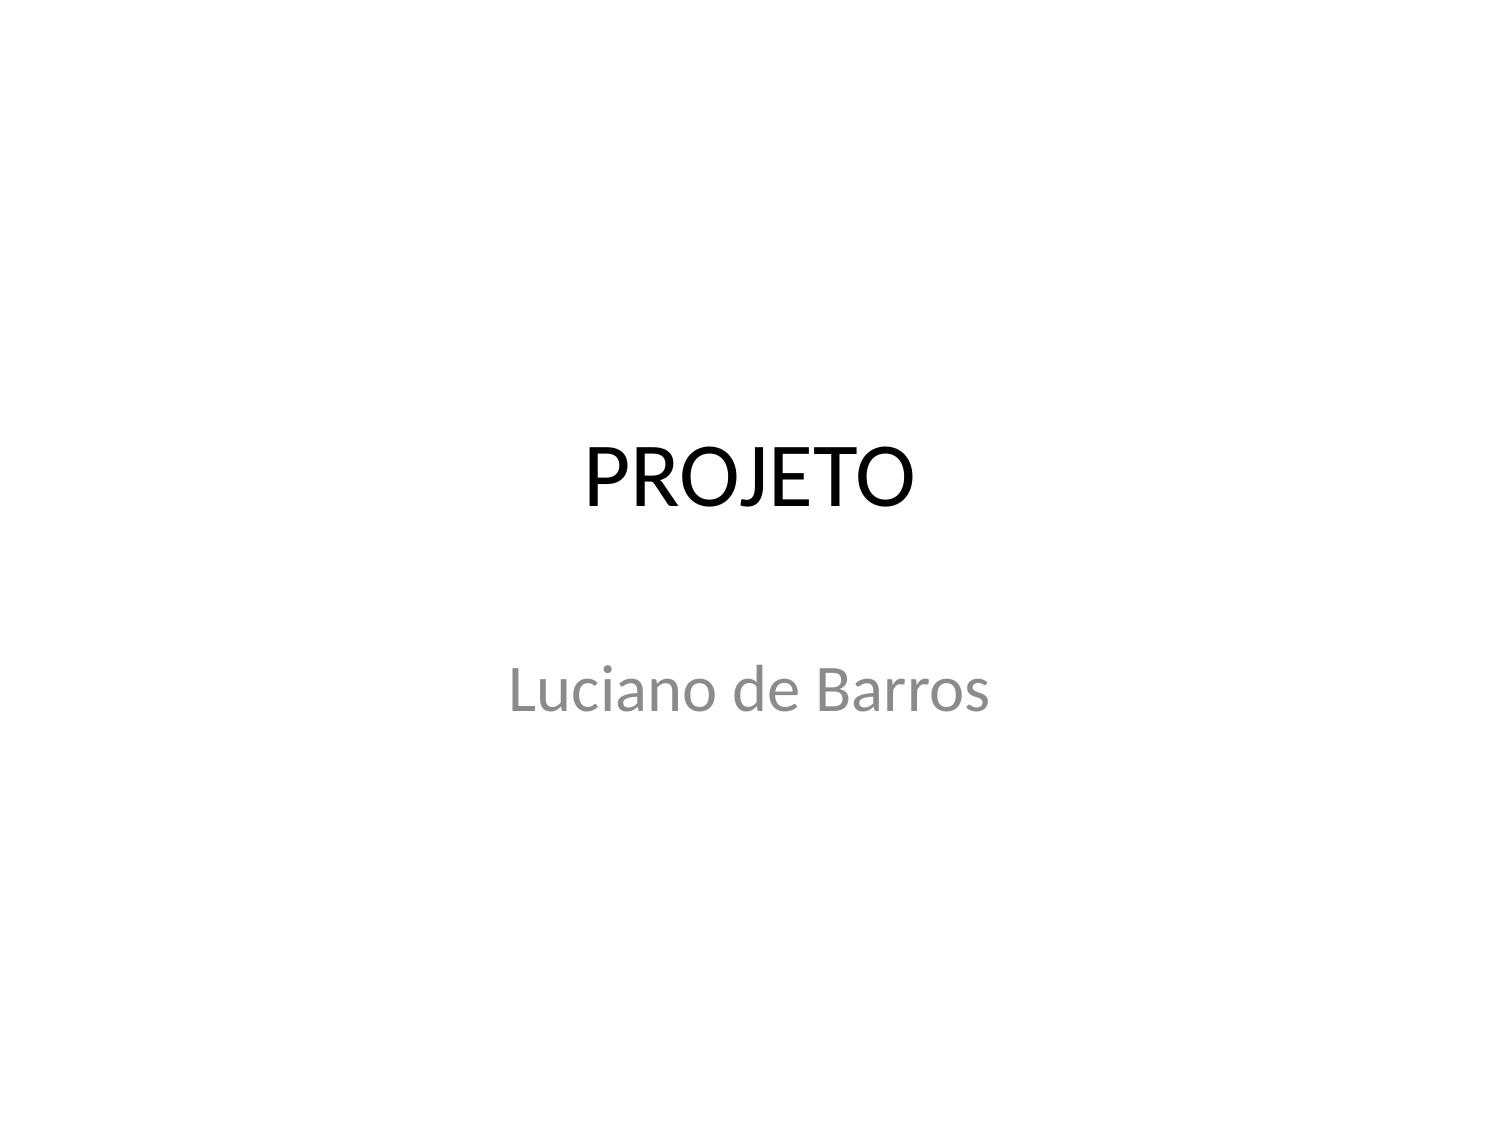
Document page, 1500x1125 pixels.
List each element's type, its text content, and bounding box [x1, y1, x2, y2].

title PROJETO [112, 349, 1388, 591]
subtitle Luciano de Barros [225, 637, 1275, 925]
